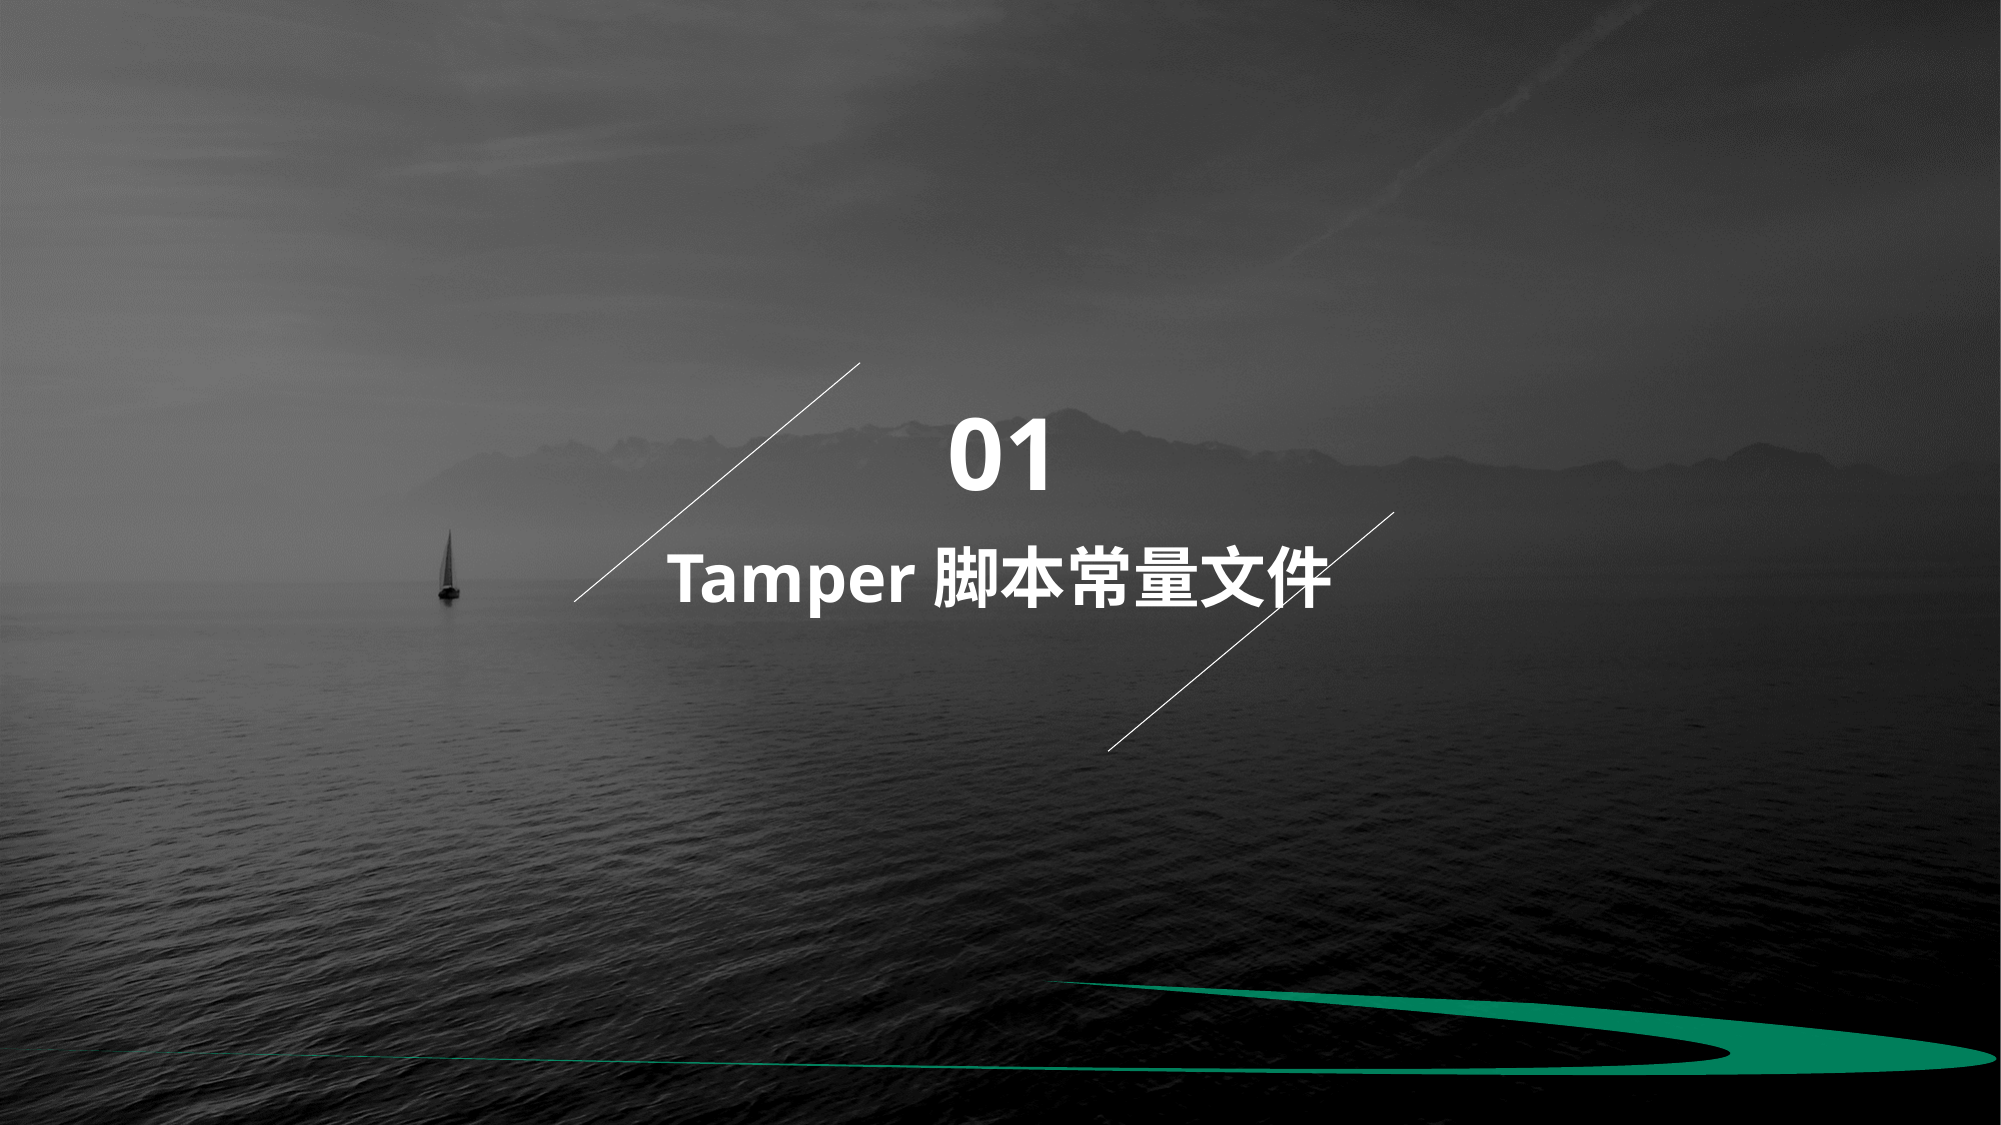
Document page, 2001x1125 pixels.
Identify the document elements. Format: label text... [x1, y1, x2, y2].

text_box 01 [932, 382, 1108, 518]
title Tamper脚本常量文件 [629, 518, 1371, 633]
picture [0, 0, 2001, 1125]
